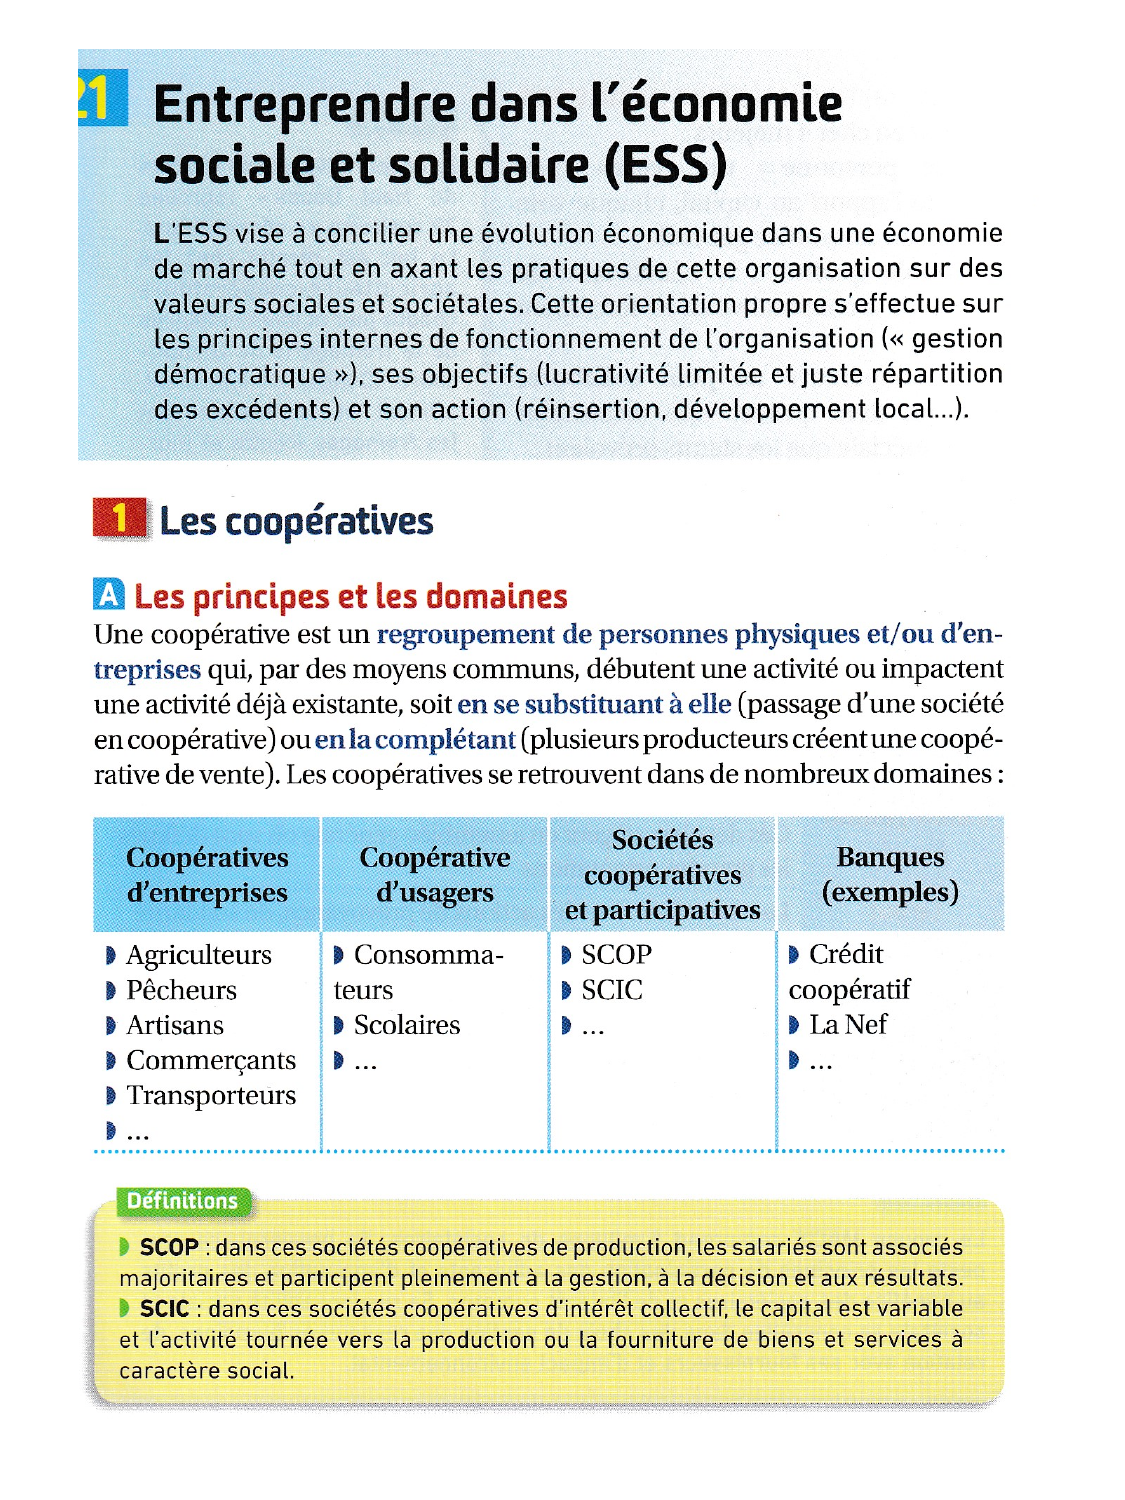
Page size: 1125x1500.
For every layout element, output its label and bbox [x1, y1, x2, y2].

picture [77, 49, 1039, 1424]
picture [77, 108, 89, 120]
picture [77, 74, 111, 120]
